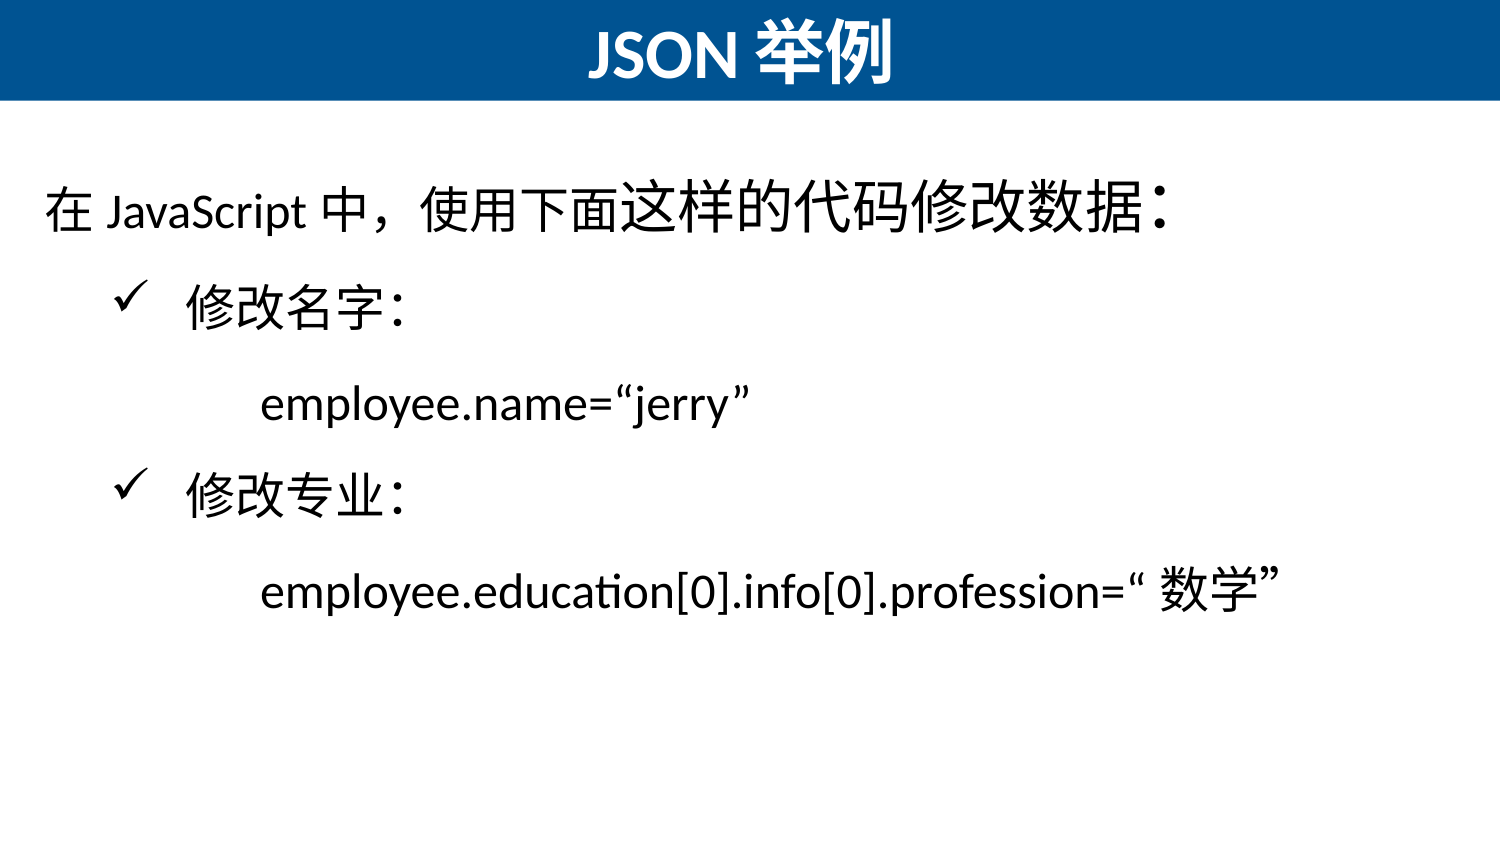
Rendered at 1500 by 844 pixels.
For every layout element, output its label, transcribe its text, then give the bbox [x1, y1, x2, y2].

title JSON举例 [2, 0, 1483, 101]
list 在JavaScript中，使用下面这样的代码修改数据： 修改名字： employee.name=“jerry” 修改专业： employee.education[0].info[0].profession=“数学” [29, 114, 1500, 672]
